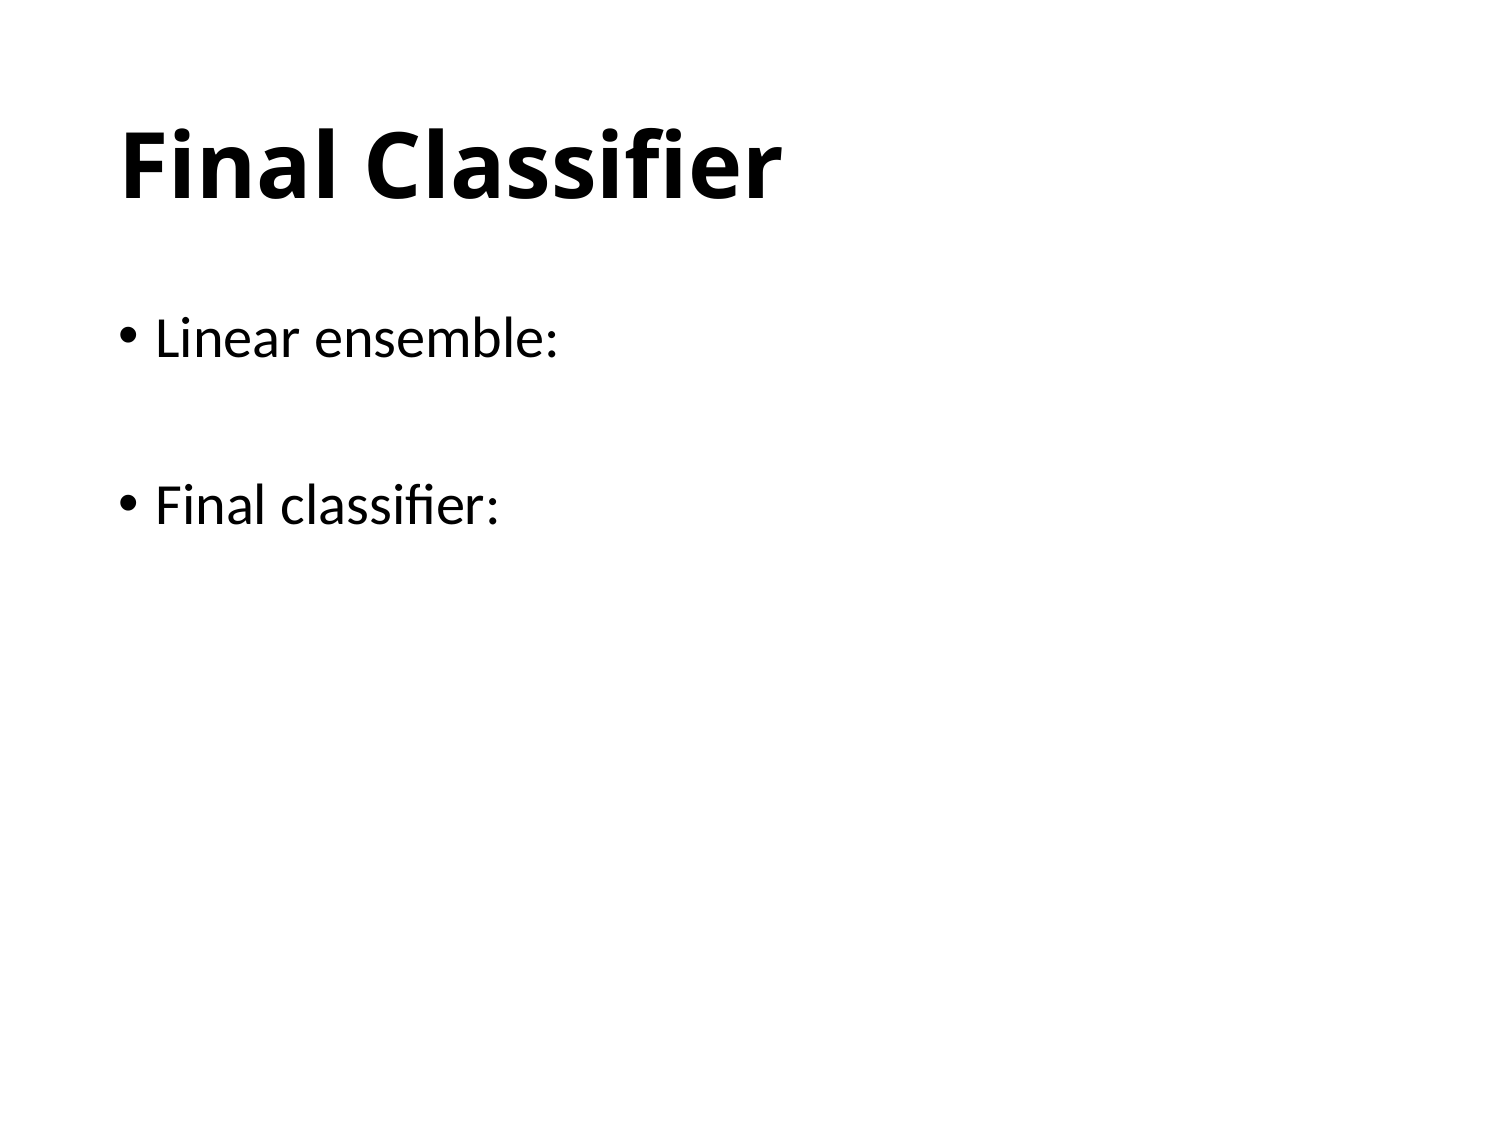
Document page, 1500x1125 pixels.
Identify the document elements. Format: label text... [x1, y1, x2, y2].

title Final Classifier [103, 59, 1397, 278]
